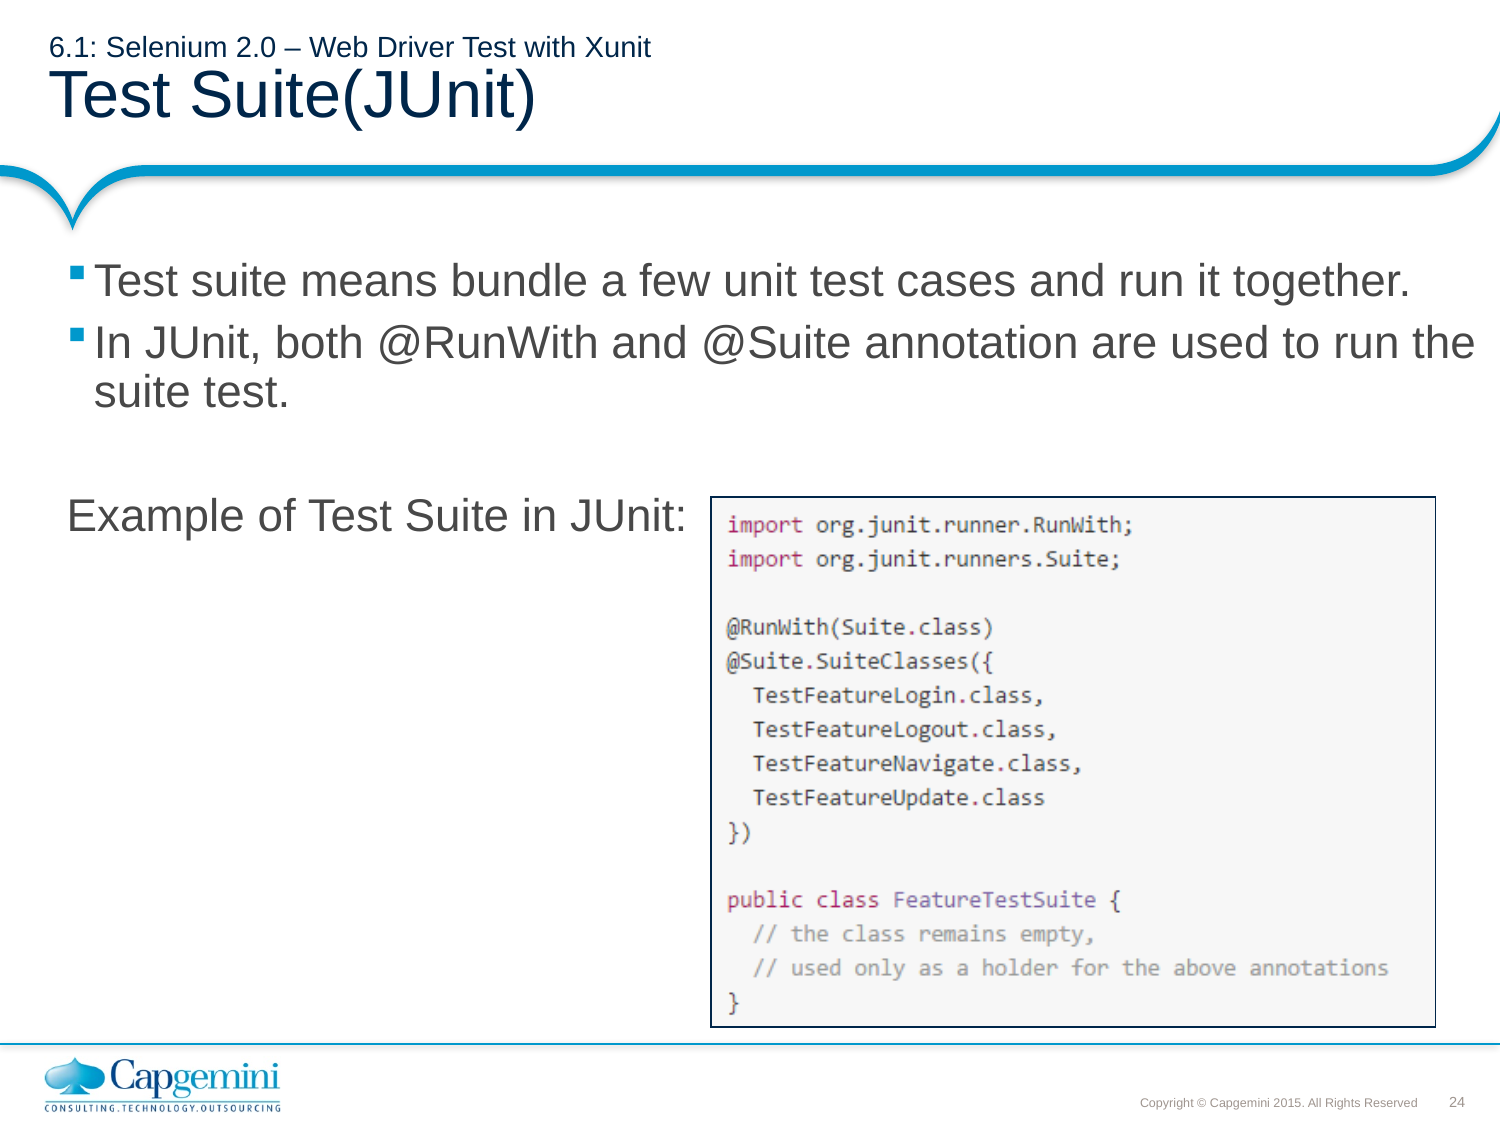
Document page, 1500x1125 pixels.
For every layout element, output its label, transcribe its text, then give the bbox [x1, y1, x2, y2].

list Test suite means bundle a few unit test cases and run it together. In JUnit, both @RunWith and @Suite annotation are used to run the suite test. Example of Test Suite in JUnit: [48, 245, 1500, 1007]
picture [44, 1056, 281, 1113]
picture [711, 497, 1435, 1027]
title 6.1: Selenium 2.0 – Web Driver Test with Xunit Test Suite(JUnit) [0, 0, 1500, 165]
